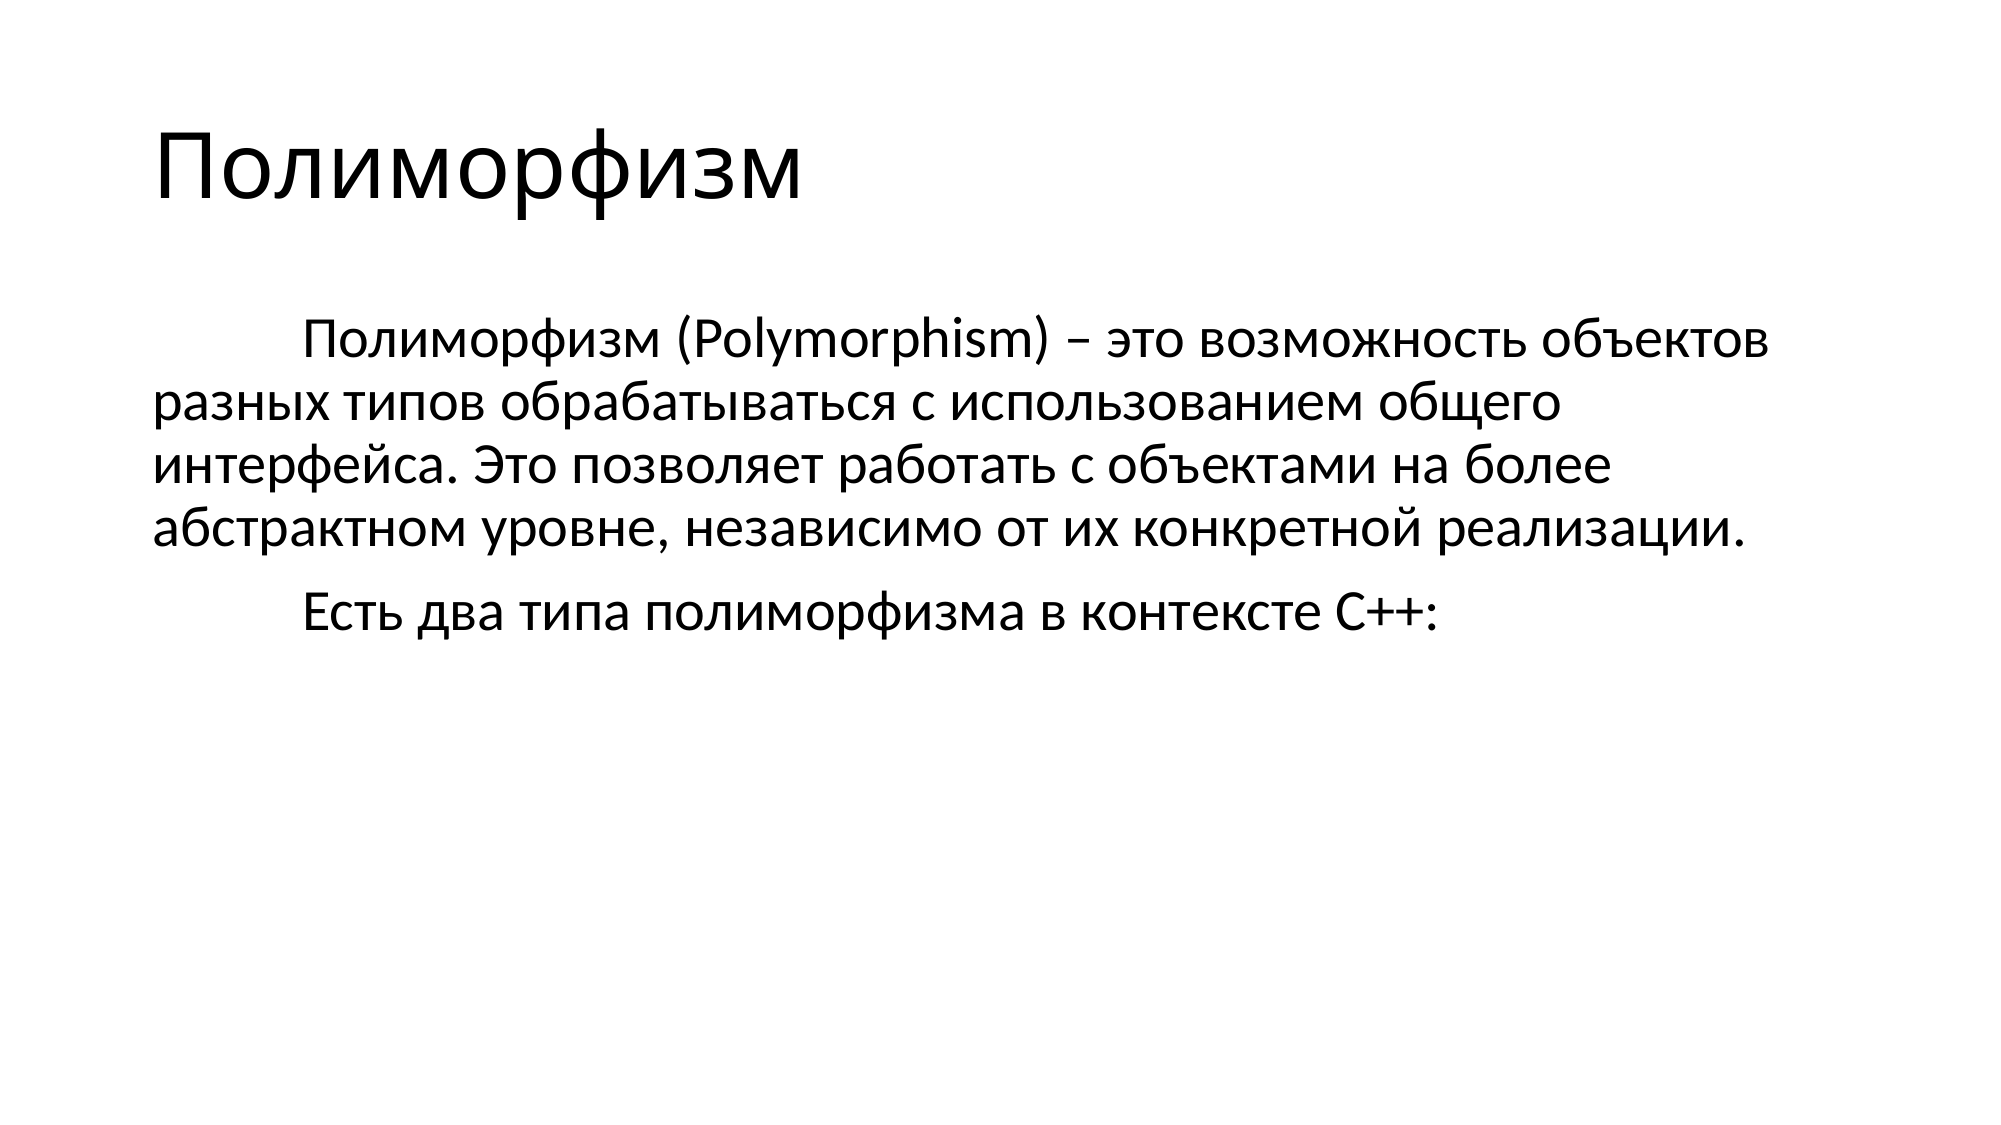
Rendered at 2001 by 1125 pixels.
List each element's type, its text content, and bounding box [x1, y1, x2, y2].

list Полиморфизм (Polymorphism) – это возможность объектов разных типов обрабатываться с использованием общего интерфейса. Это позволяет работать с объектами на более абстрактном уровне, независимо от их конкретной реализации. Есть два типа полиморфизма в контексте С++: [137, 299, 1863, 1014]
title Полиморфизм [137, 59, 1863, 278]
